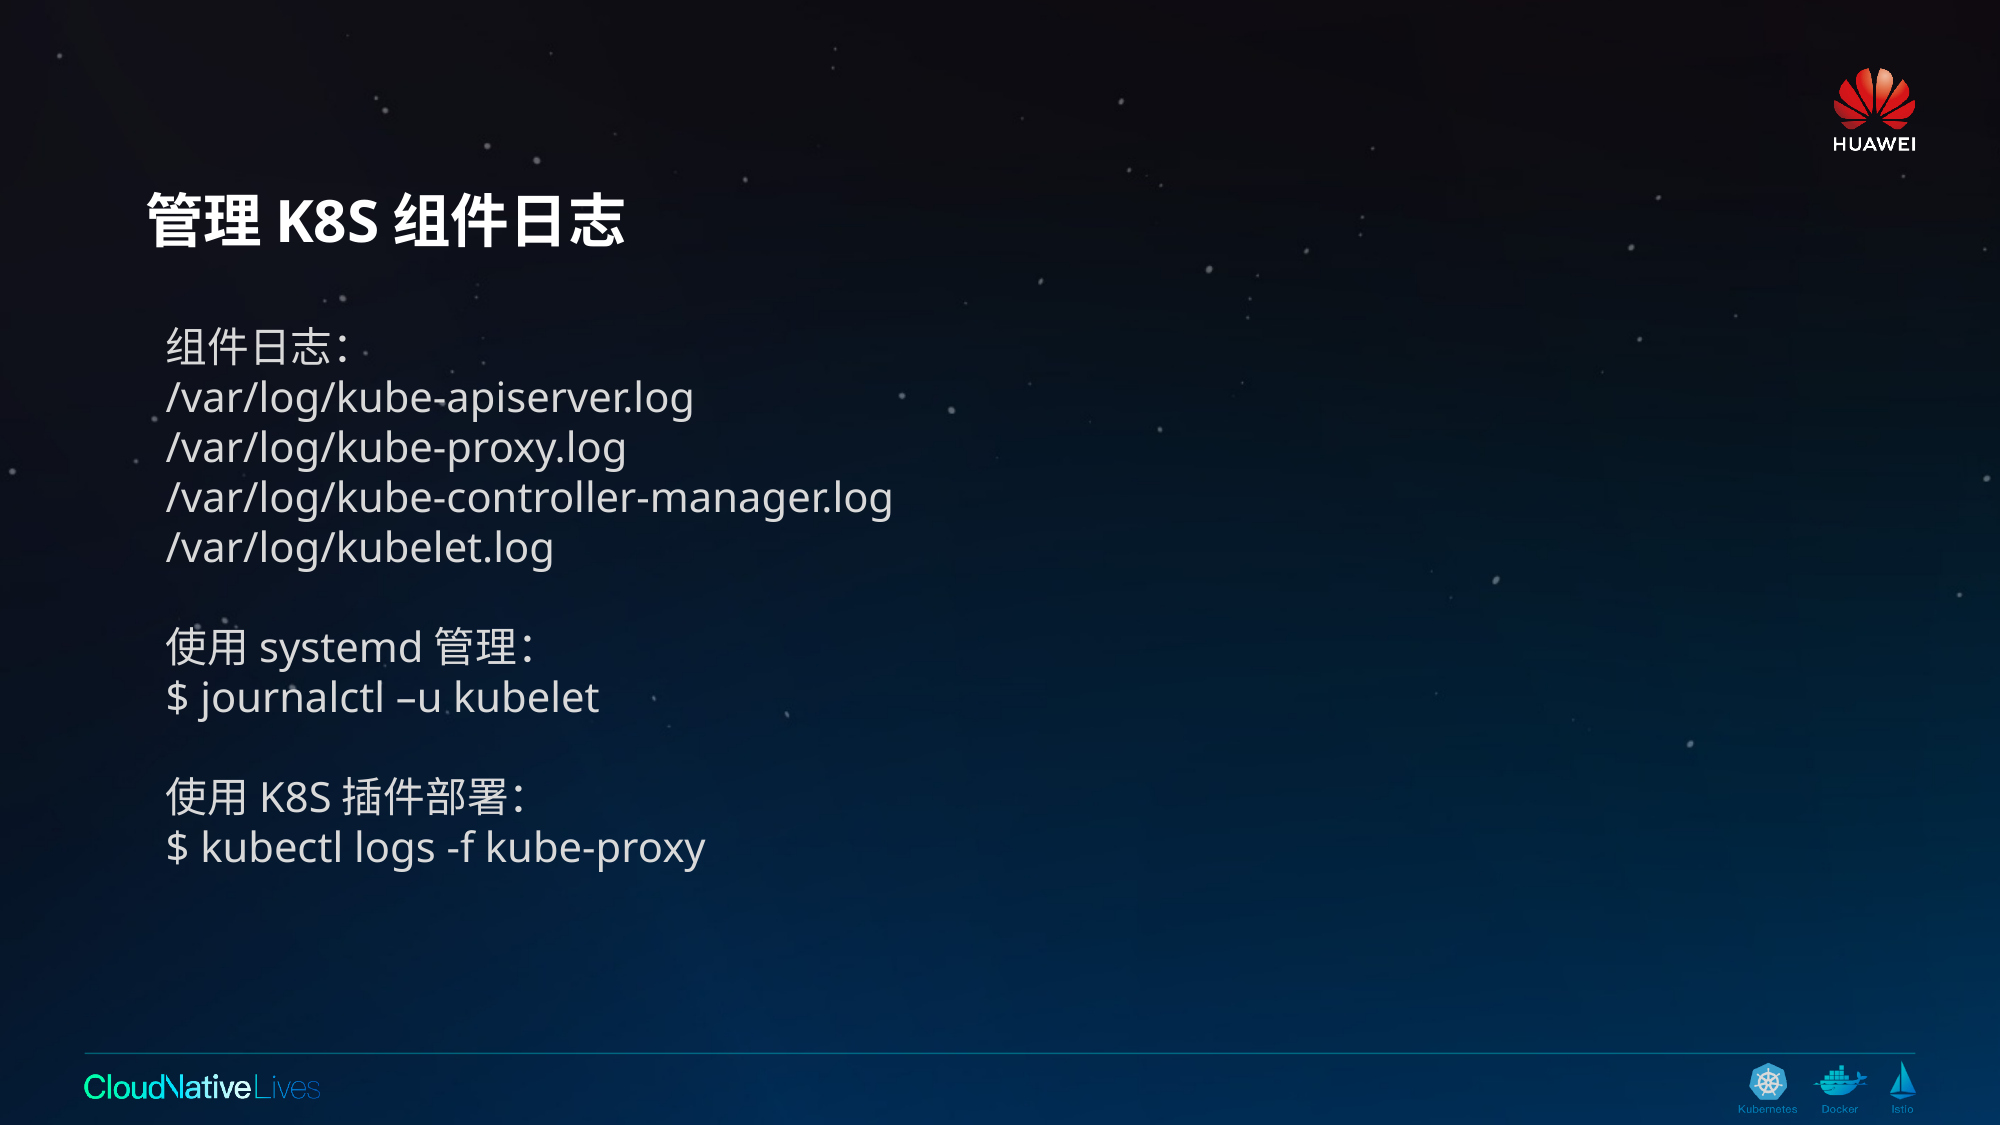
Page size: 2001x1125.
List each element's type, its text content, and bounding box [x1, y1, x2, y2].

title 管理K8S组件日志 [130, 176, 1778, 263]
picture [0, 0, 2000, 1125]
text_box 组件日志： /var/log/kube-apiserver.log /var/log/kube-proxy.log /var/log/kube-controller-manager.log /var/log/kubelet.log 使用systemd管理： $ journalctl –u kubelet 使用K8S插件部署： $ kubectl logs -f kube-proxy [150, 312, 1866, 878]
